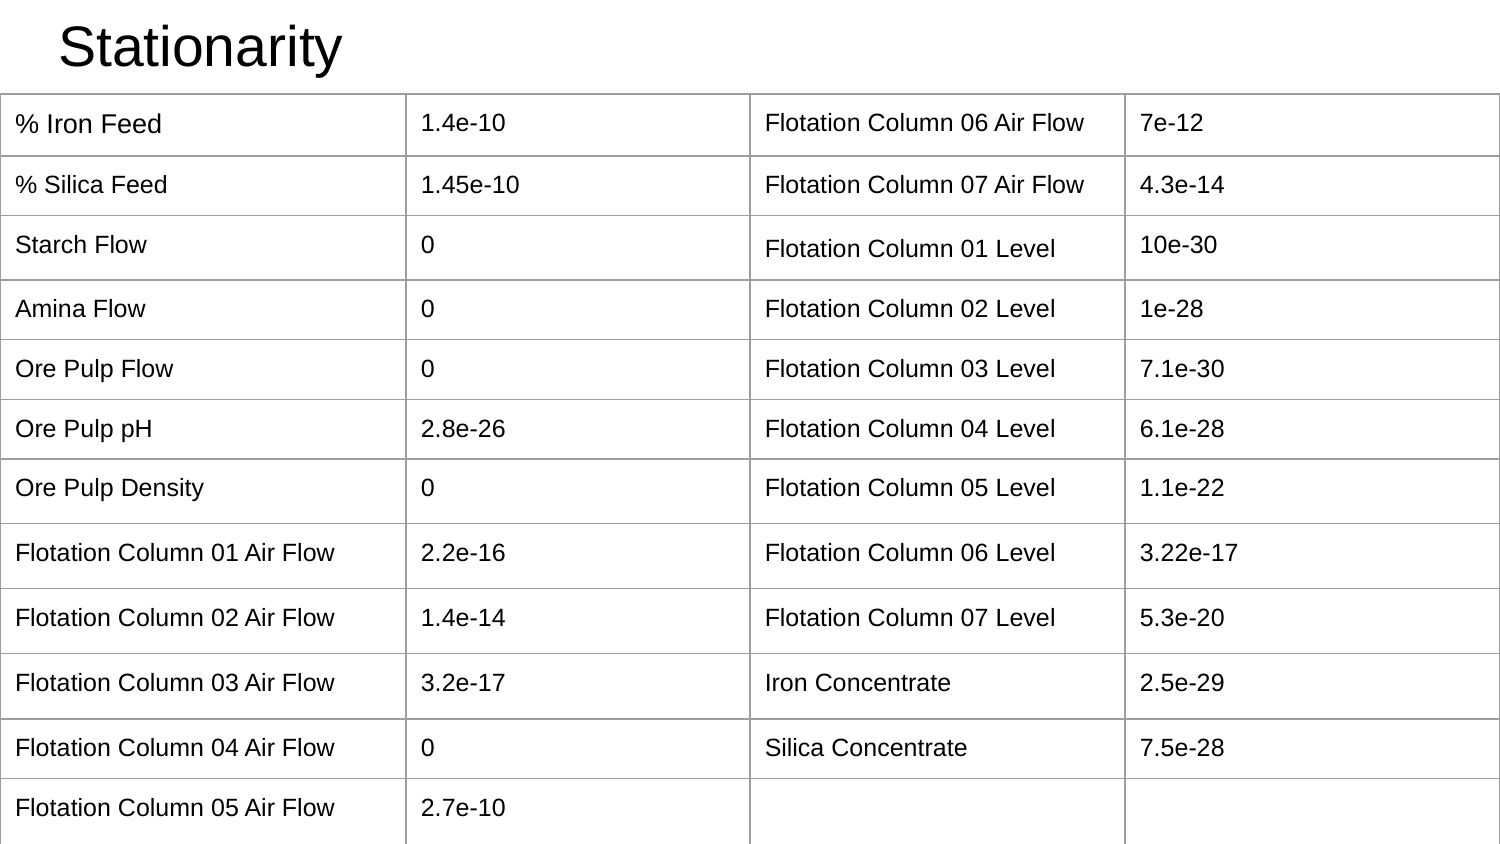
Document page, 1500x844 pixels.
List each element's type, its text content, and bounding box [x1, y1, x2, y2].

table_cell Flotation Column 05 Level [751, 460, 1124, 523]
table_cell Flotation Column 05 Air Flow [1, 779, 405, 844]
table_cell 1.45e-10 [407, 157, 749, 215]
table_cell 0 [407, 340, 749, 399]
table_cell 0 [407, 281, 749, 339]
table_cell 7.1e-30 [1126, 340, 1499, 399]
table_cell 3.22e-17 [1126, 524, 1499, 588]
table_cell 2.5e-29 [1126, 654, 1499, 718]
table_header Flotation Column 06 Air Flow [751, 95, 1124, 155]
title Stationarity [43, 0, 1442, 93]
table_cell 4.3e-14 [1126, 157, 1499, 215]
table_cell 10e-30 [1126, 216, 1499, 279]
table_cell Flotation Column 03 Air Flow [1, 654, 405, 718]
table_cell 3.2e-17 [407, 654, 749, 718]
table_cell [1126, 779, 1499, 844]
table_cell Amina Flow [1, 281, 405, 339]
table_cell Flotation Column 07 Air Flow [751, 157, 1124, 215]
table_cell Flotation Column 04 Level [751, 400, 1124, 458]
table_cell Flotation Column 07 Level [751, 589, 1124, 653]
table_cell Flotation Column 01 Level [751, 216, 1124, 279]
table_cell 0 [407, 216, 749, 279]
table_cell 0 [407, 720, 749, 778]
table_cell 1e-28 [1126, 281, 1499, 339]
table_cell Ore Pulp Density [1, 460, 405, 523]
table_cell Iron Concentrate [751, 654, 1124, 718]
table_cell 2.8e-26 [407, 400, 749, 458]
table_cell Flotation Column 03 Level [751, 340, 1124, 399]
table_header 7e-12 [1126, 95, 1499, 155]
table_cell 0 [407, 460, 749, 523]
table_cell Flotation Column 04 Air Flow [1, 720, 405, 778]
table_cell 5.3e-20 [1126, 589, 1499, 653]
table_cell Flotation Column 02 Air Flow [1, 589, 405, 653]
table_cell 7.5e-28 [1126, 720, 1499, 778]
table_cell Silica Concentrate [751, 720, 1124, 778]
table_cell 1.4e-14 [407, 589, 749, 653]
table_cell Flotation Column 06 Level [751, 524, 1124, 588]
table_header 1.4e-10 [407, 95, 749, 155]
table_cell 2.2e-16 [407, 524, 749, 588]
table_cell 1.1e-22 [1126, 460, 1499, 523]
table_cell % Silica Feed [1, 157, 405, 215]
table_header % Iron Feed [1, 95, 405, 155]
table_cell Ore Pulp pH [1, 400, 405, 458]
table_cell Flotation Column 01 Air Flow [1, 524, 405, 588]
table_cell 6.1e-28 [1126, 400, 1499, 458]
table_cell Flotation Column 02 Level [751, 281, 1124, 339]
table_cell [751, 779, 1124, 844]
table_cell Starch Flow [1, 216, 405, 279]
table_cell Ore Pulp Flow [1, 340, 405, 399]
table_cell 2.7e-10 [407, 779, 749, 844]
